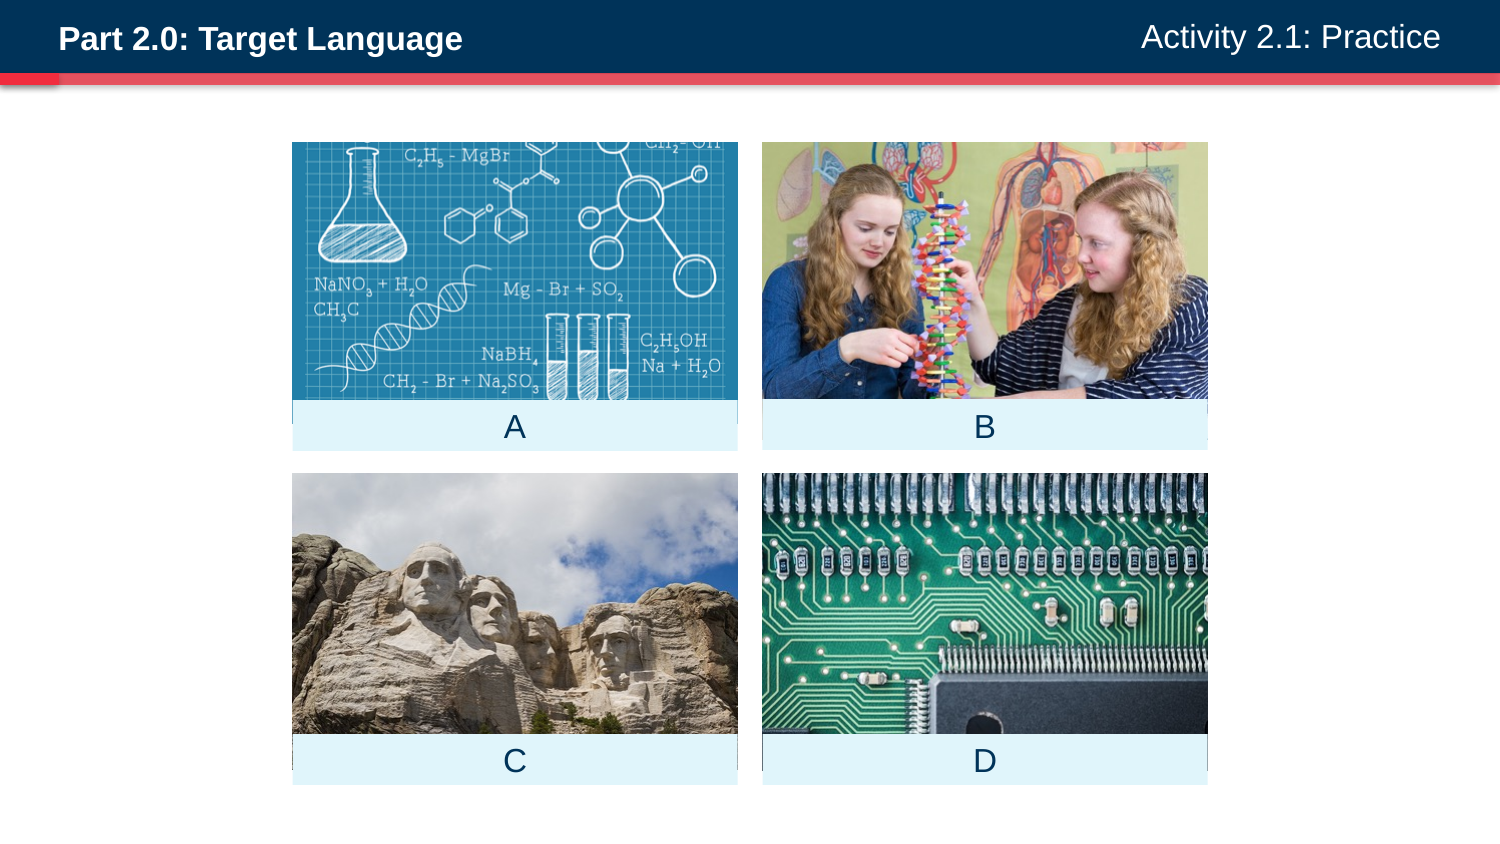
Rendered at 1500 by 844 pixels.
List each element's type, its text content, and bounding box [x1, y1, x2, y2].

text_box Activity 2.1: Practice [910, 15, 1442, 59]
text_box [60, 72, 1500, 86]
text_box [0, 72, 60, 86]
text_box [292, 472, 738, 785]
text_box [0, 0, 1500, 72]
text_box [292, 142, 738, 451]
text_box Part 2.0: Target Language [58, 17, 907, 58]
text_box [762, 399, 1208, 451]
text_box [762, 473, 1208, 785]
picture [762, 142, 1208, 399]
